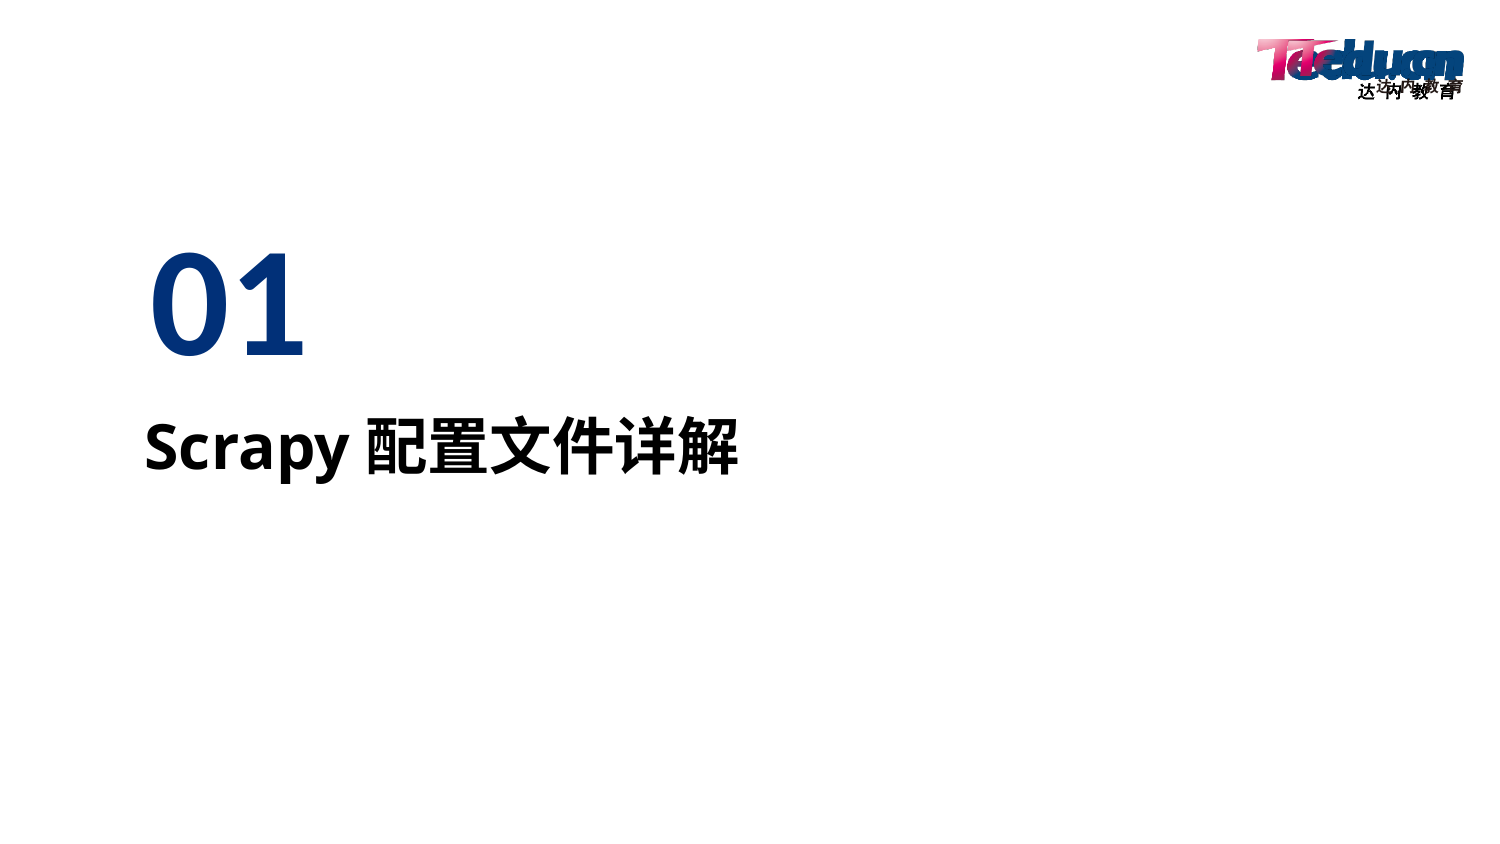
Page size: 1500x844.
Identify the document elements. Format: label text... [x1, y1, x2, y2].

list Scrapy配置文件详解 [129, 396, 1185, 493]
picture [1234, 5, 1477, 123]
